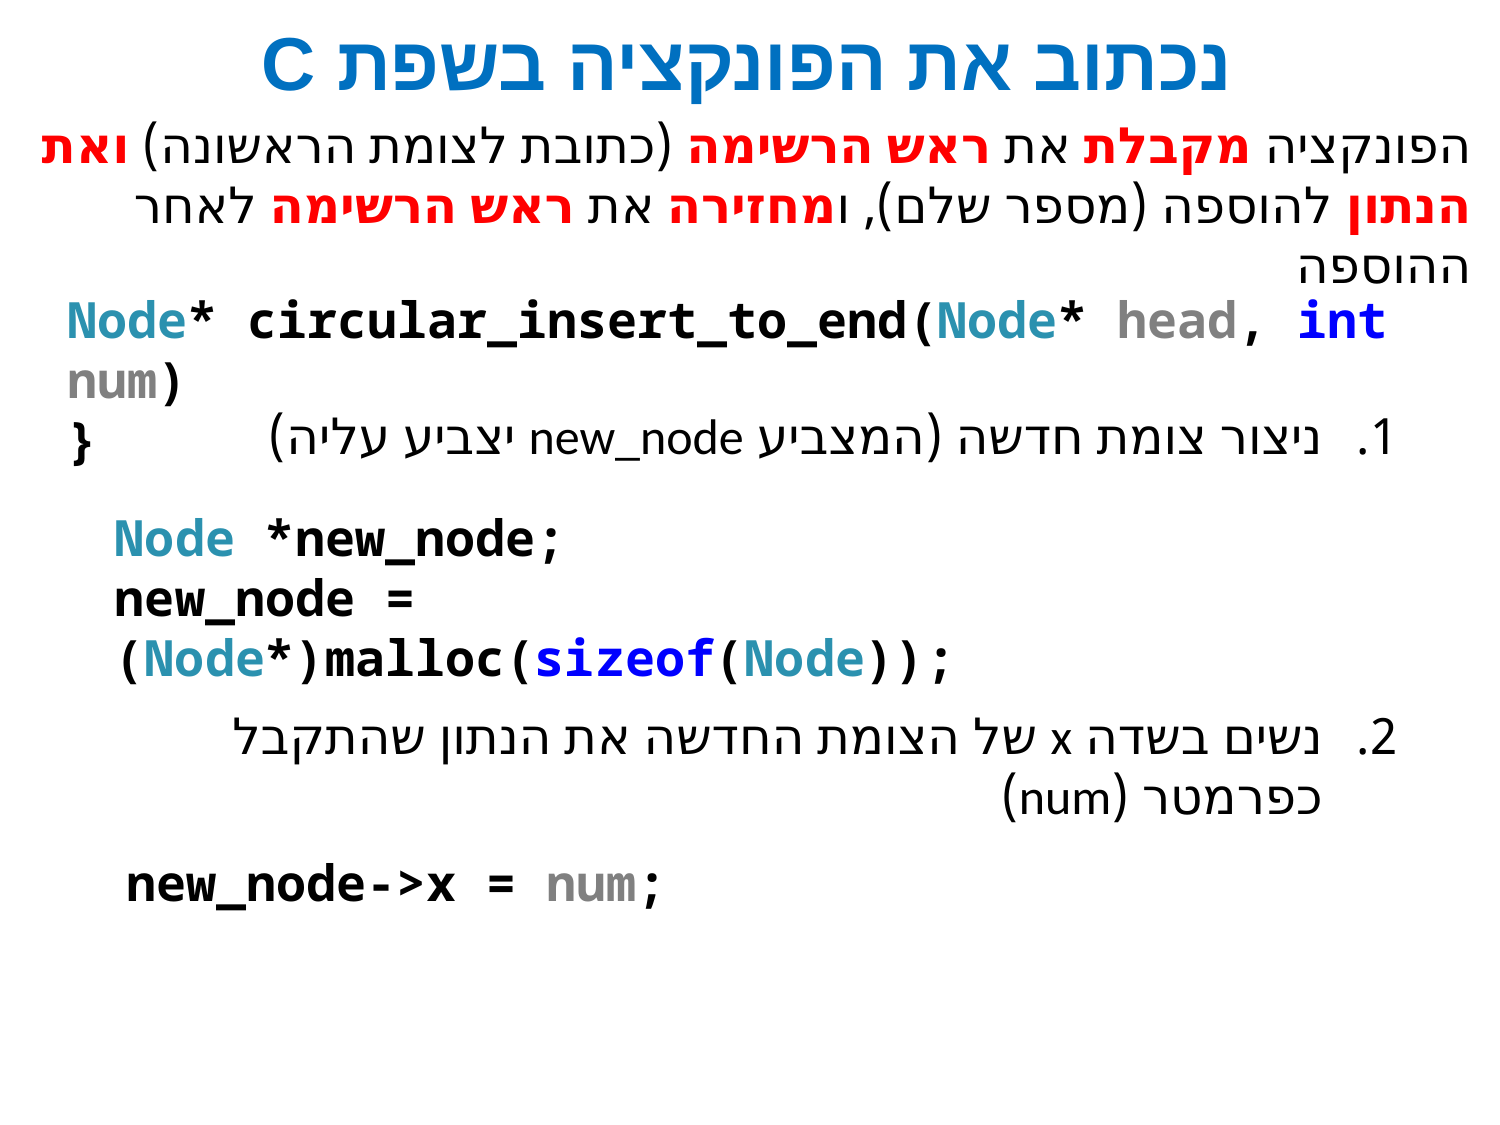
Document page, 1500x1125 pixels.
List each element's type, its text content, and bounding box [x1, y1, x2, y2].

text_box ניצור צומת חדשה (המצביע new_node יצביע עליה) נשים בשדה x של הצומת החדשה את הנתון שהתקבל כפרמטר (num) [64, 397, 1413, 952]
text_box הפונקציה מקבלת את ראש הרשימה (כתובת לצומת הראשונה) ואת הנתון להוספה (מספר שלם), ומחזירה את ראש הרשימה לאחר ההוספה [11, 106, 1487, 302]
text_box Node* circular_insert_to_end(Node* head, int num) } [53, 281, 1457, 477]
title נכתוב את הפונקציה בשפת C [0, 0, 1495, 122]
